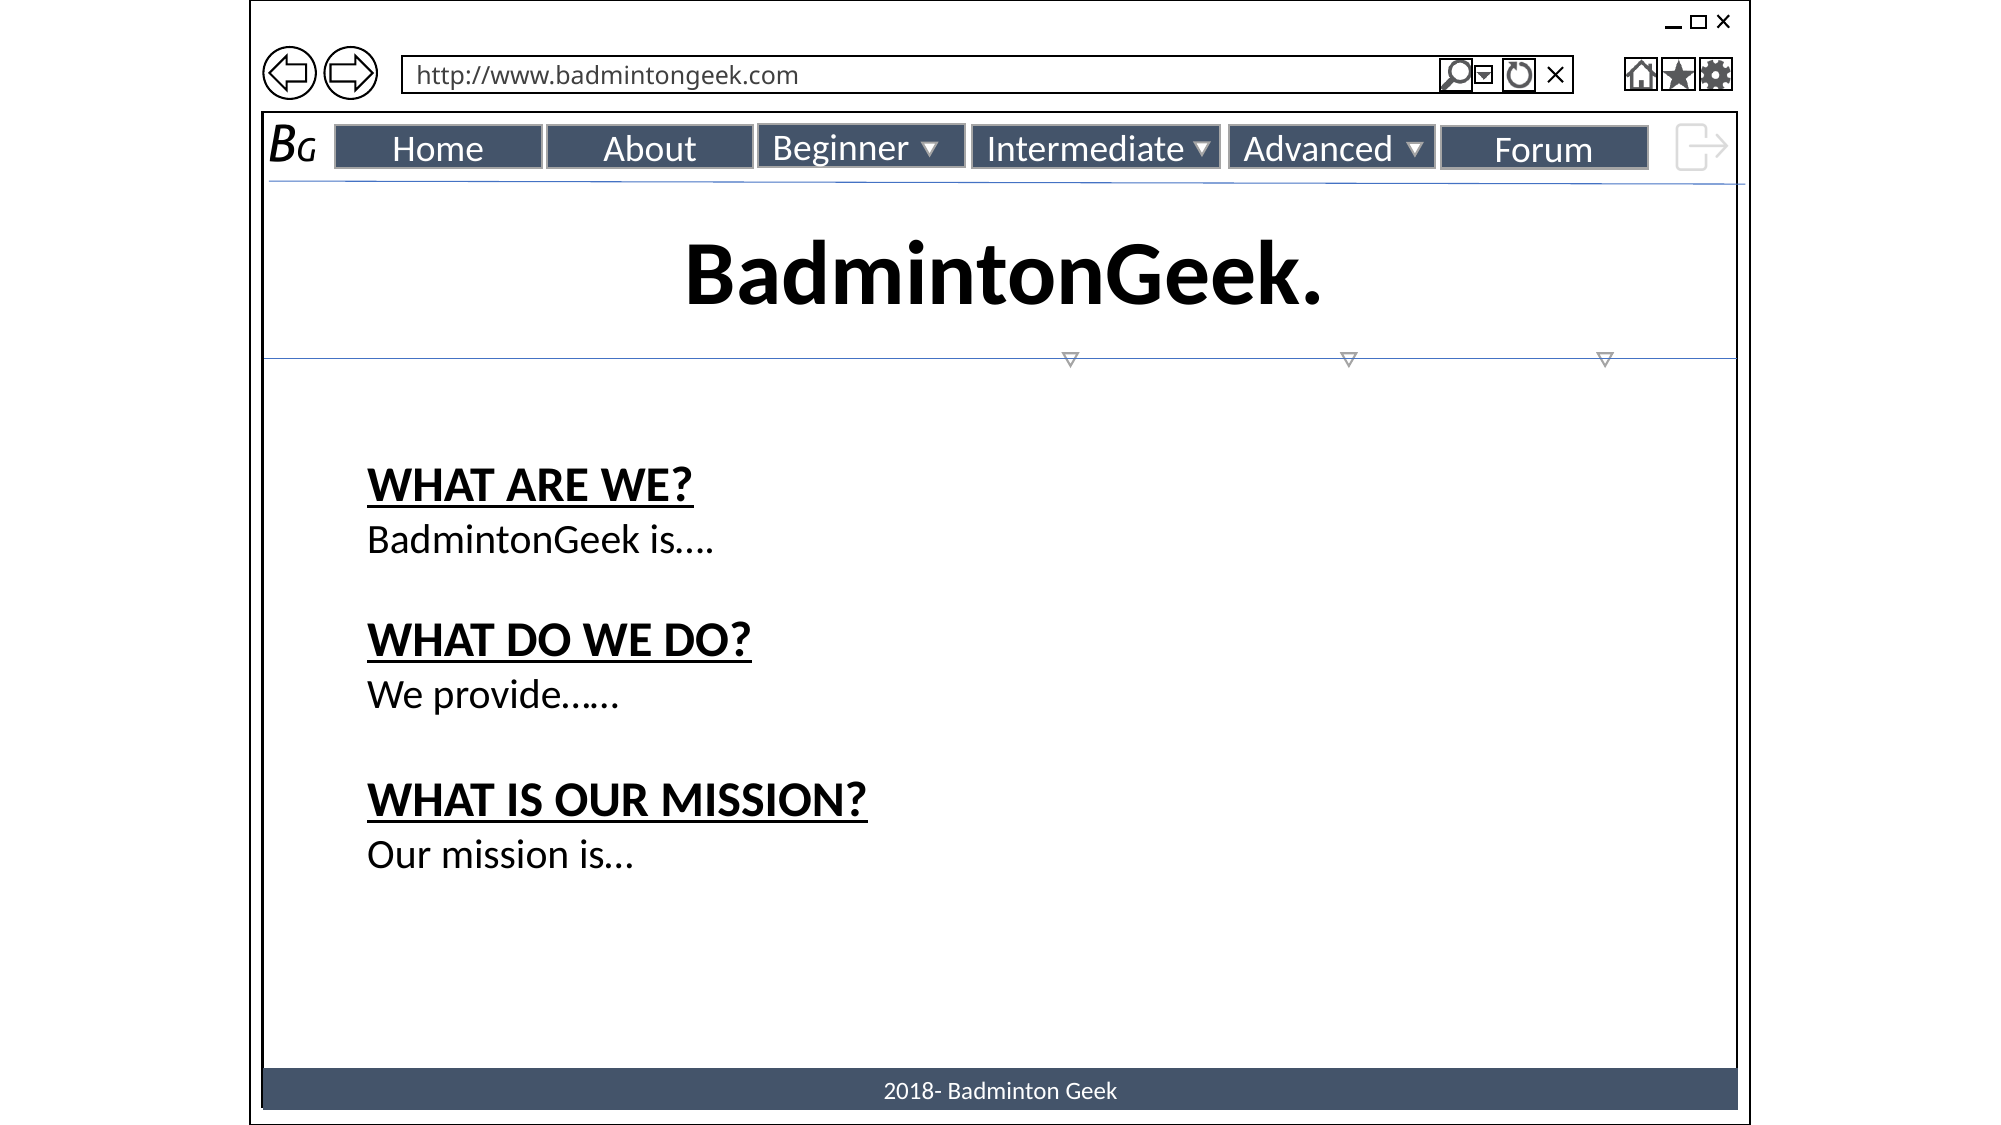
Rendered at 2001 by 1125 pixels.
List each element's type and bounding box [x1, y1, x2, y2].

picture [254, 105, 331, 182]
text_box [249, 0, 1750, 1125]
text_box [268, 180, 1746, 185]
picture [1674, 119, 1730, 175]
